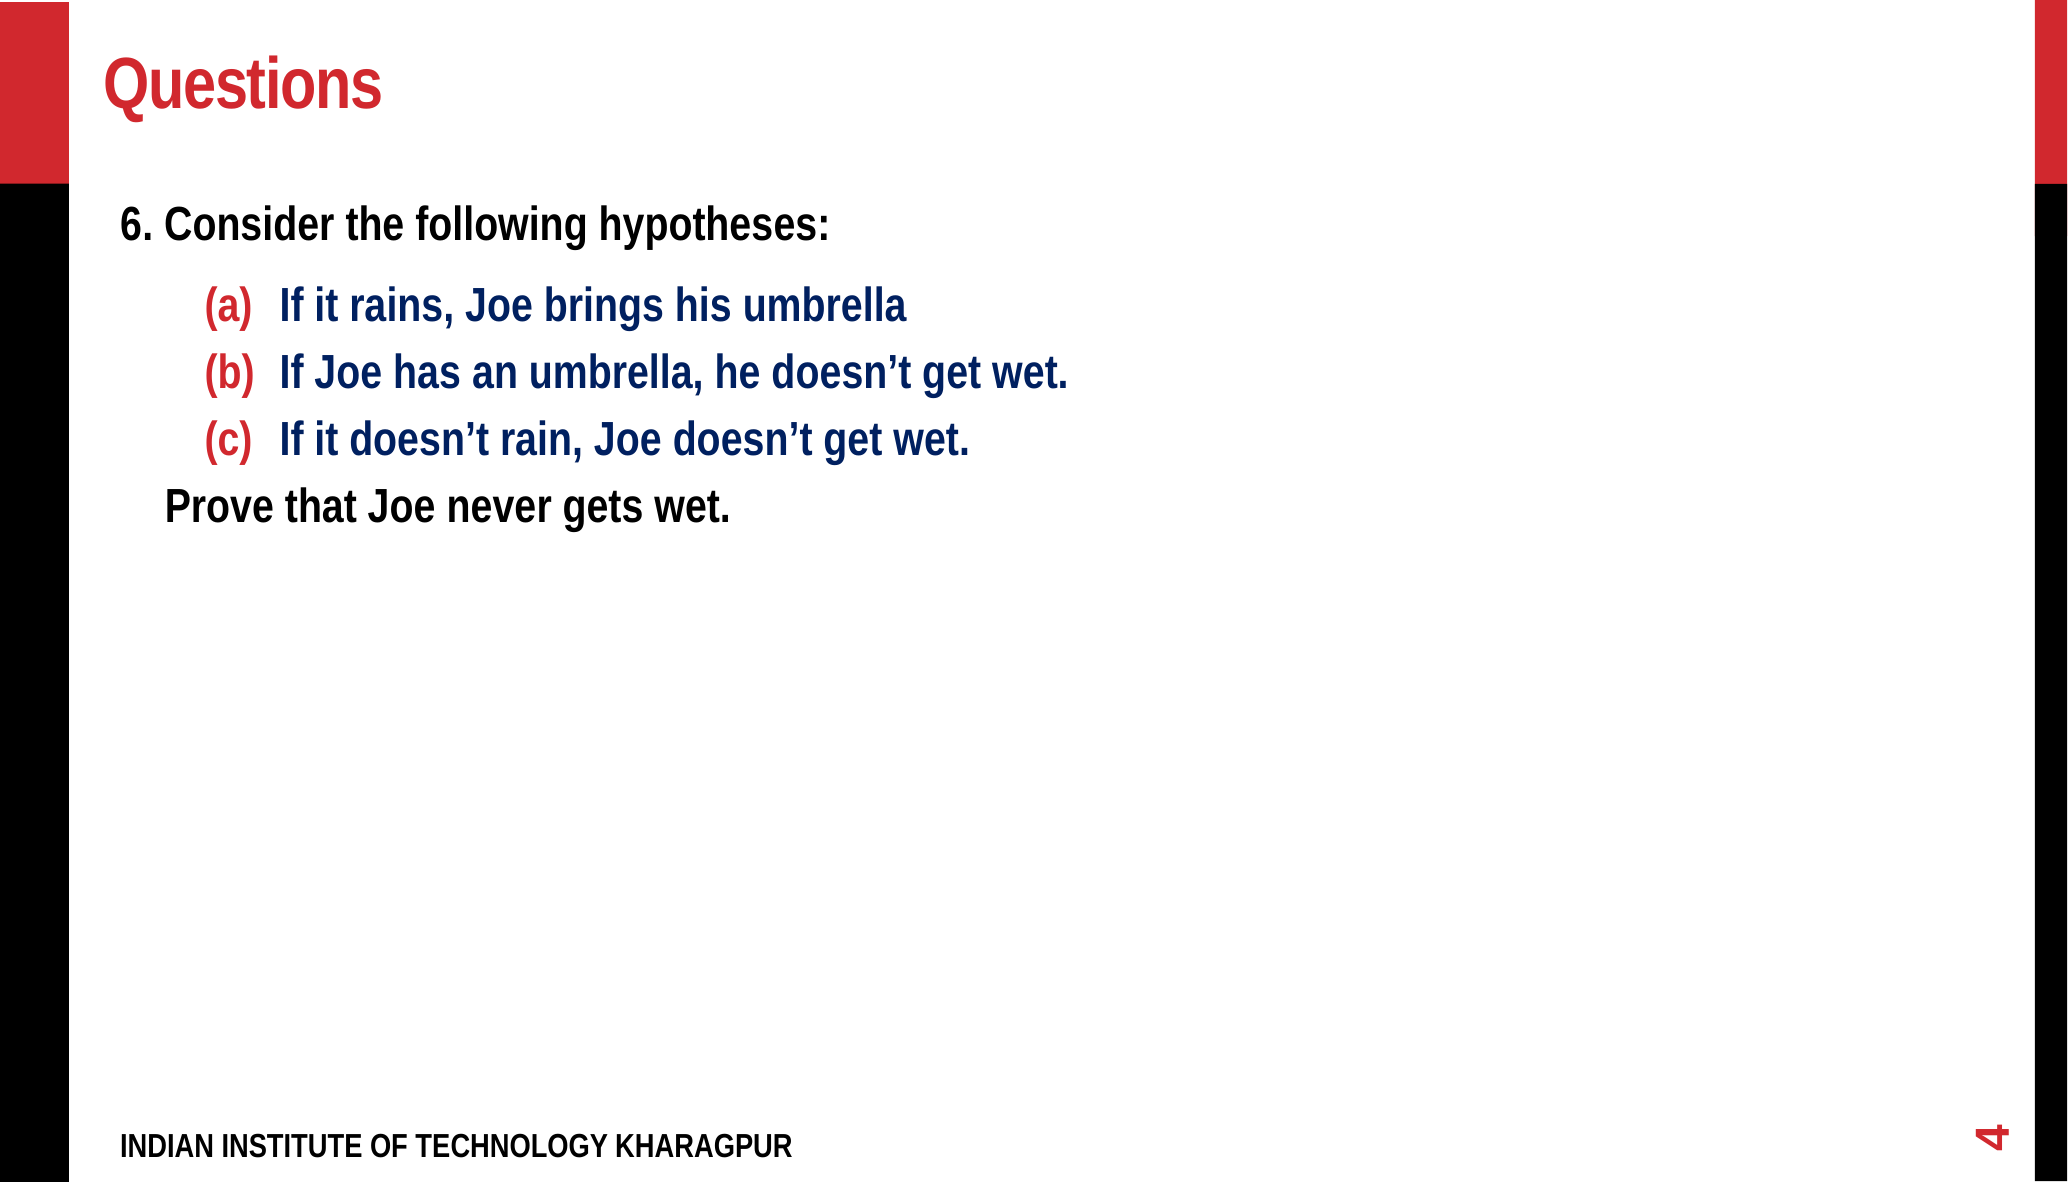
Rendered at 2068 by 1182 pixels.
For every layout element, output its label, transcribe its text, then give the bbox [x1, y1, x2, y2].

slide_number 4 [1963, 1046, 2016, 1169]
list 6. Consider the following hypotheses: If it rains, Joe brings his umbrella If Joe has an umbrella, he doesn’t get wet. If it doesn’t rain, Joe doesn’t get wet. Prove that Joe never gets wet. [103, 183, 1999, 1056]
title Questions [86, 26, 2016, 132]
footer INDIAN INSTITUTE OF TECHNOLOGY KHARAGPUR [103, 1115, 1361, 1168]
